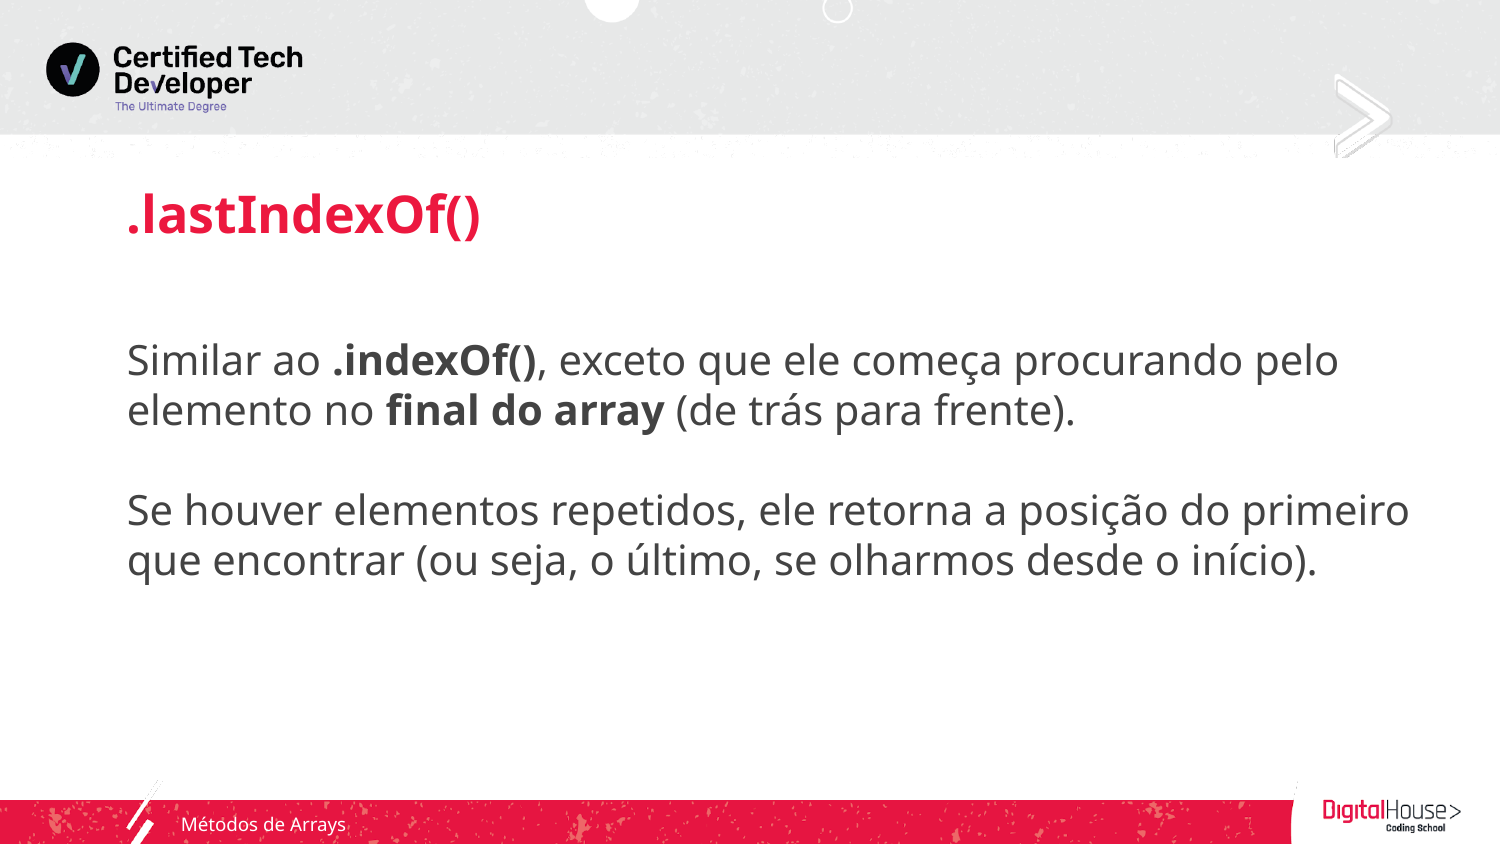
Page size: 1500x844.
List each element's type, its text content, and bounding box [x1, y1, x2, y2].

subtitle Similar ao .indexOf(), exceto que ele começa procurando pelo elemento no final do array (de trás para frente). Se houver elementos repetidos, ele retorna a posição do primeiro que encontrar (ou seja, o último, se olharmos desde o início). [111, 318, 1430, 422]
picture [0, 780, 1500, 844]
picture [0, 0, 1500, 158]
title .lastIndexOf() [111, 155, 1103, 270]
